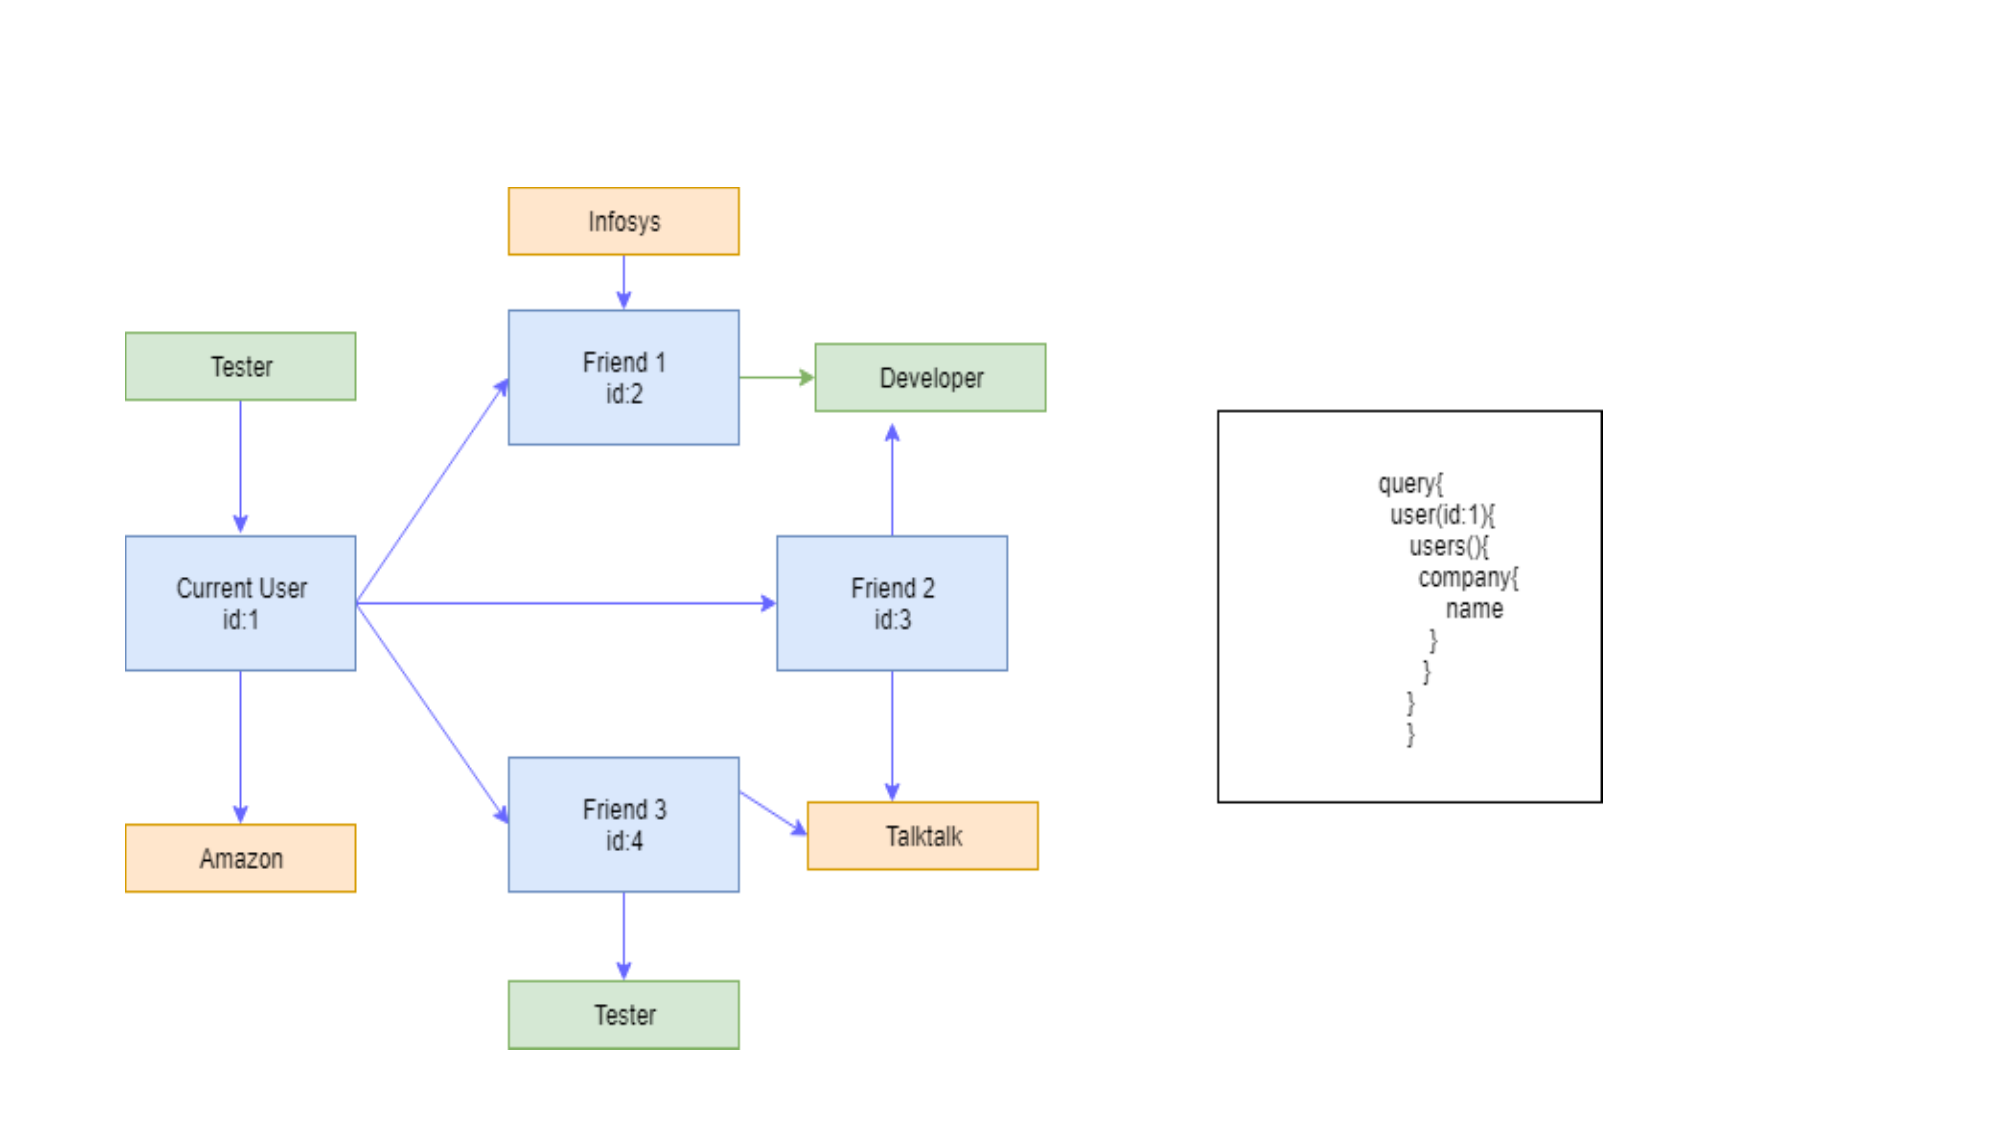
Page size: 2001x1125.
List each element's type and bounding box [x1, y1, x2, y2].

list [125, 187, 1603, 1050]
